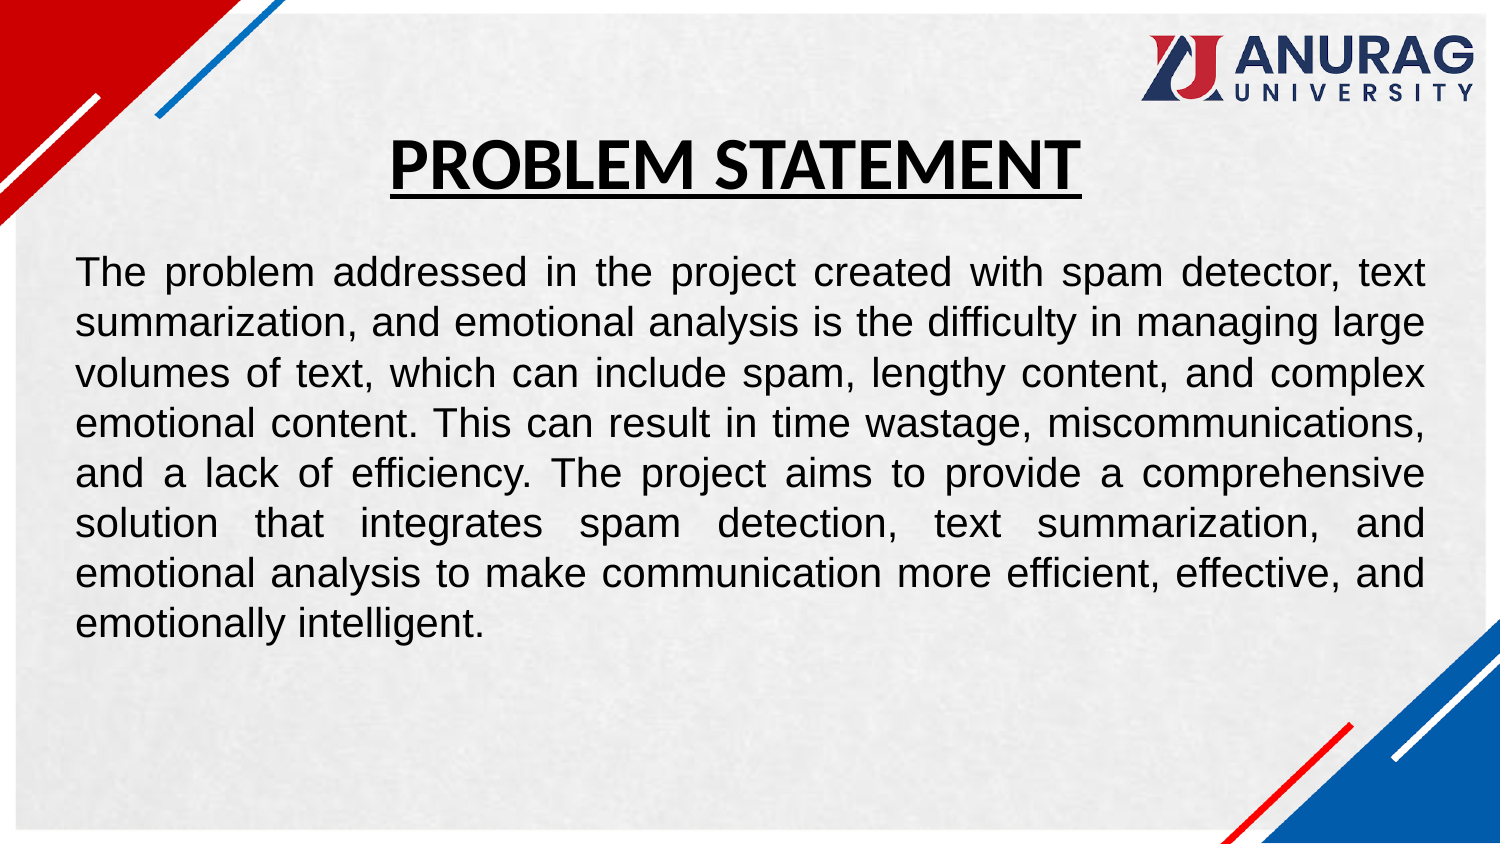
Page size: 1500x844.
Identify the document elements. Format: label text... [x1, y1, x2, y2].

text_box The problem addressed in the project created with spam detector, text summarization, and emotional analysis is the difficulty in managing large volumes of text, which can include spam, lengthy content, and complex emotional content. This can result in time wastage, miscommunications, and a lack of efficiency. The project aims to provide a comprehensive solution that integrates spam detection, text summarization, and emotional analysis to make communication more efficient, effective, and emotionally intelligent. [60, 237, 1442, 653]
picture [0, 0, 1500, 844]
text_box PROBLEM STATEMENT [20, 106, 1452, 212]
